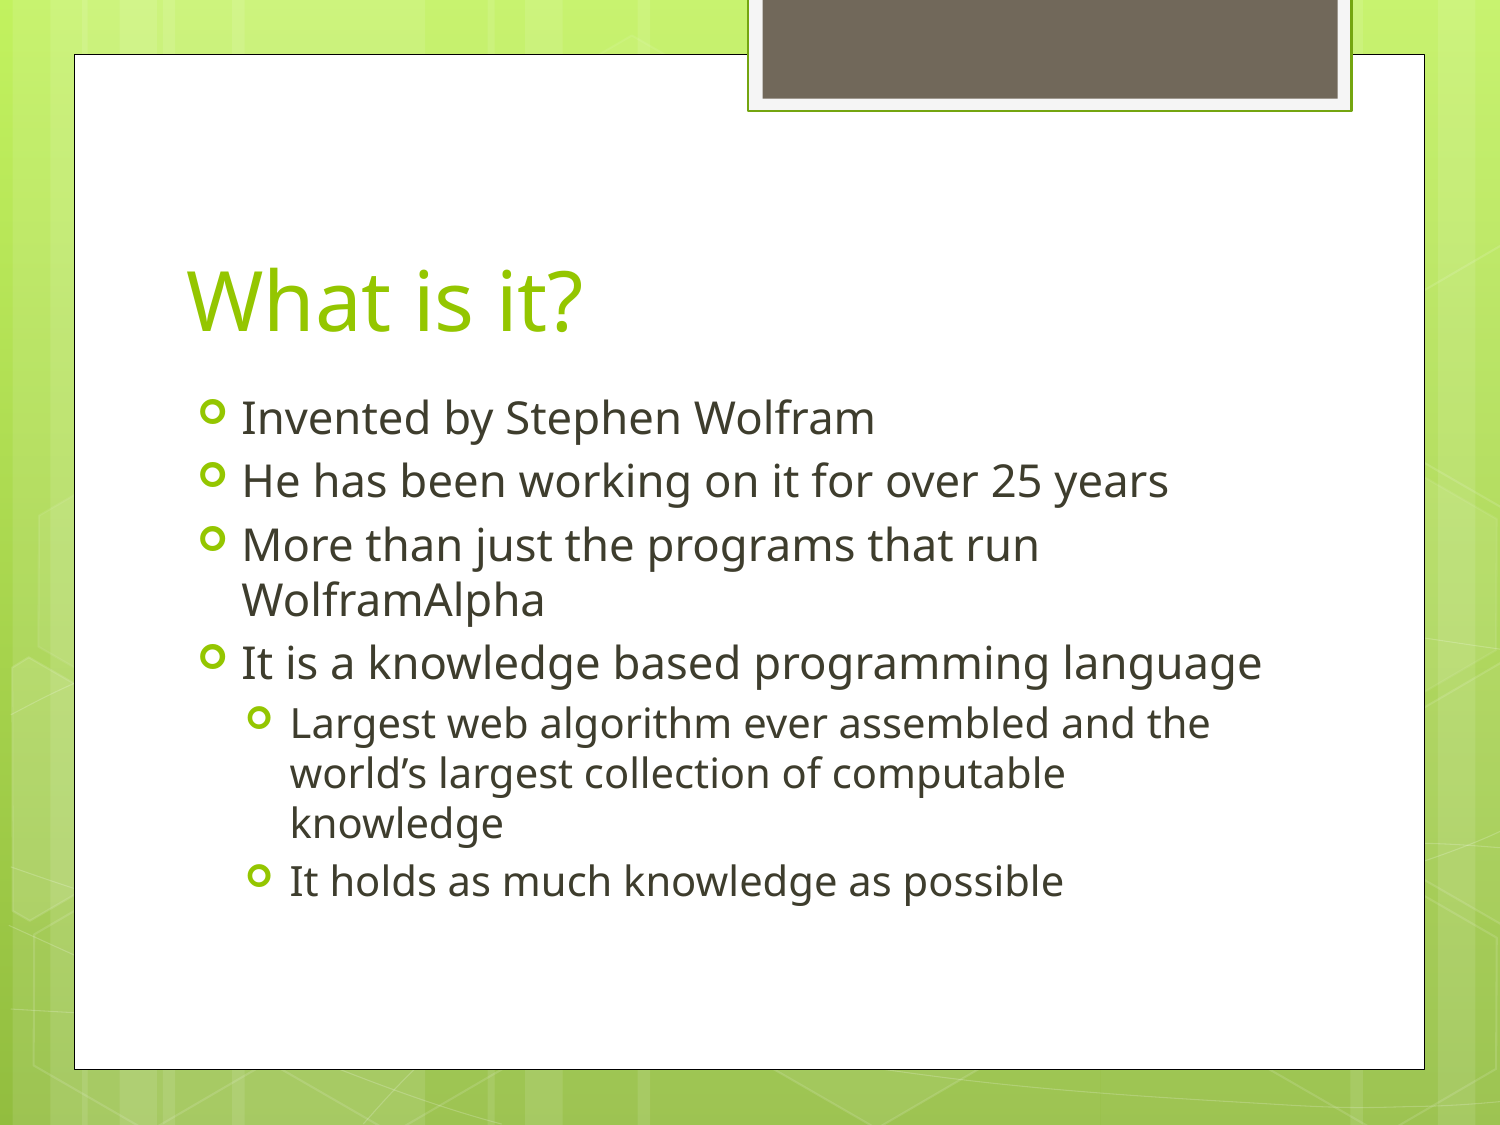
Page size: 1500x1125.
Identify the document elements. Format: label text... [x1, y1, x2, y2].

list Invented by Stephen Wolfram He has been working on it for over 25 years More than just the programs that run WolframAlpha It is a knowledge based programming language Largest web algorithm ever assembled and the world’s largest collection of computable knowledge It holds as much knowledge as possible [171, 381, 1283, 957]
title What is it? [171, 168, 1324, 357]
